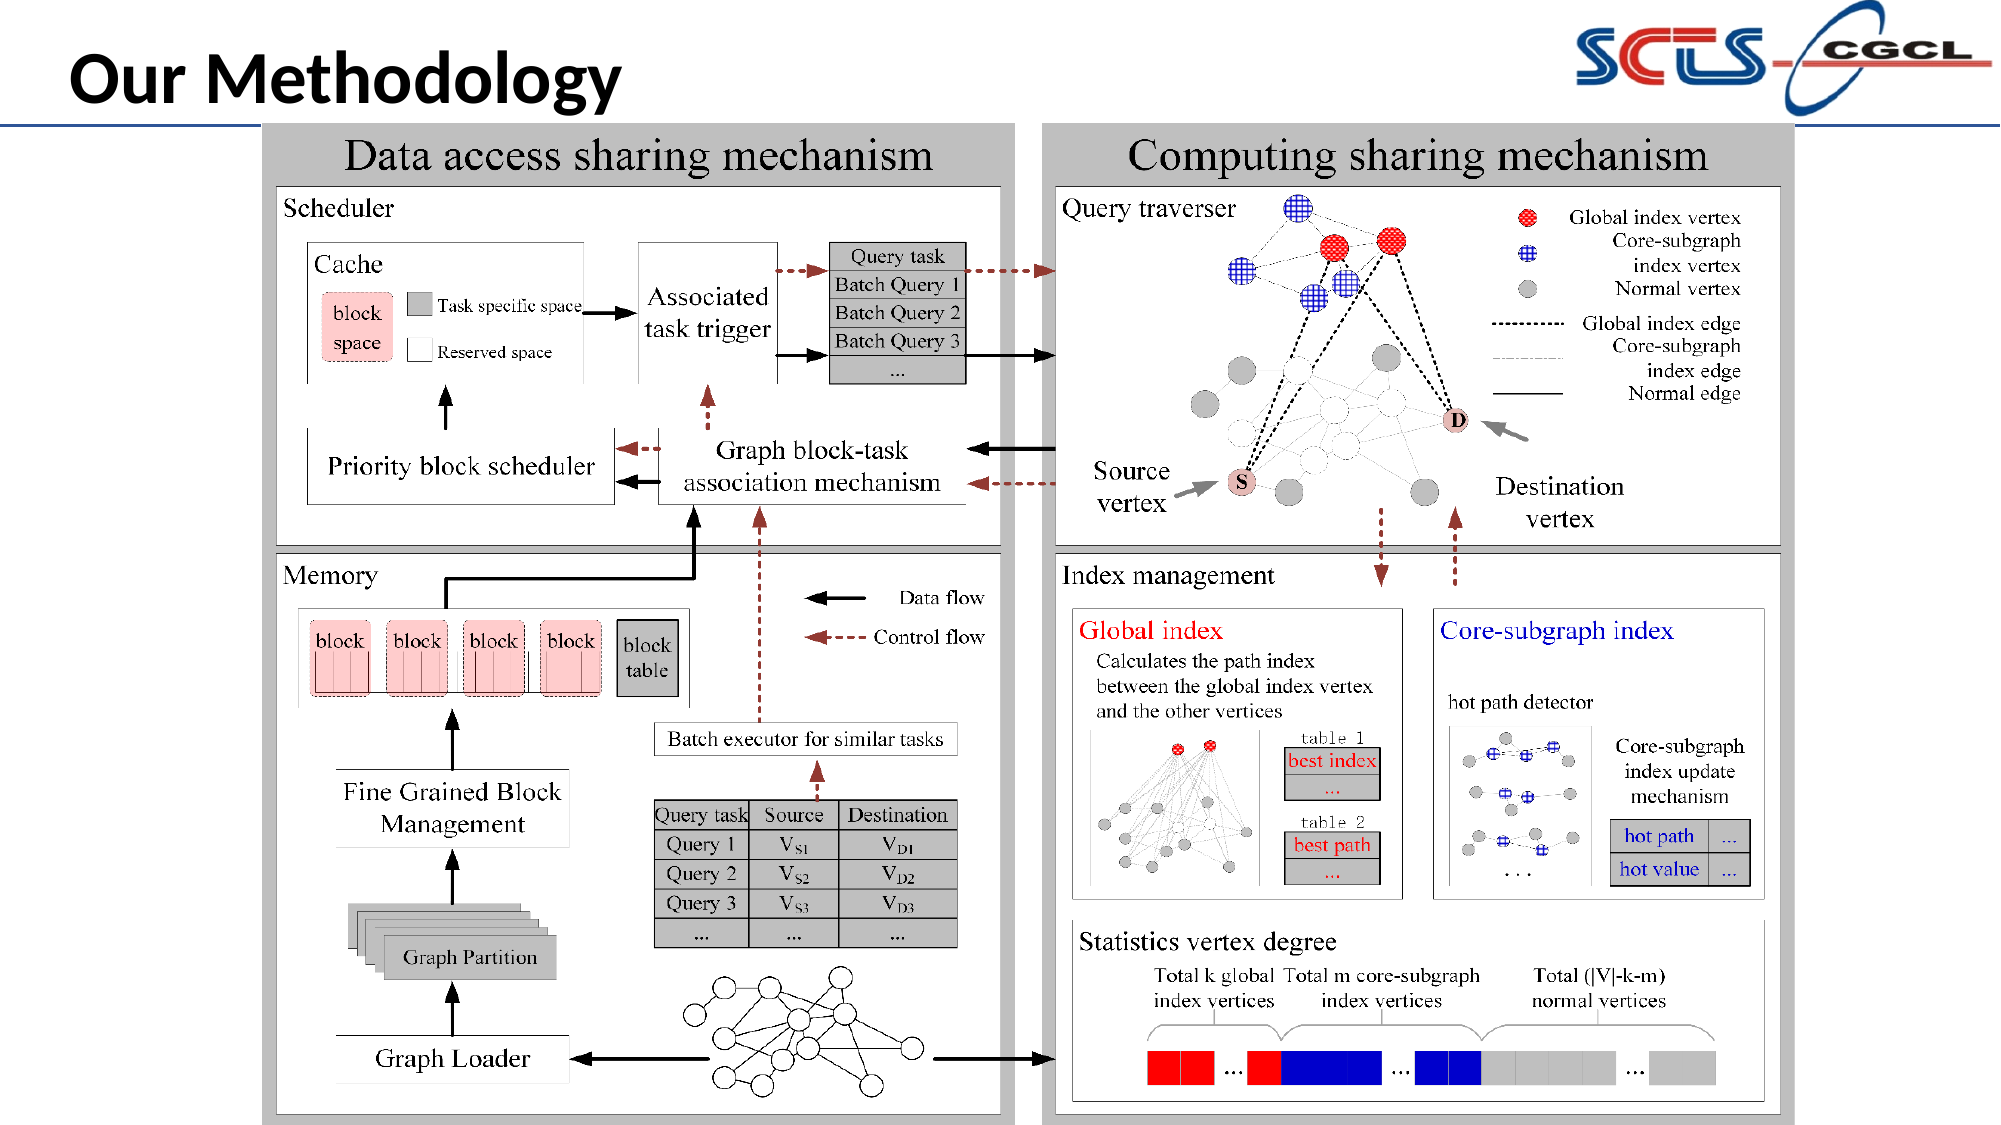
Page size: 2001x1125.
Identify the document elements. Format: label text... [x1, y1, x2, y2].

picture [260, 0, 2001, 1125]
list Our Methodology [54, 21, 1551, 127]
